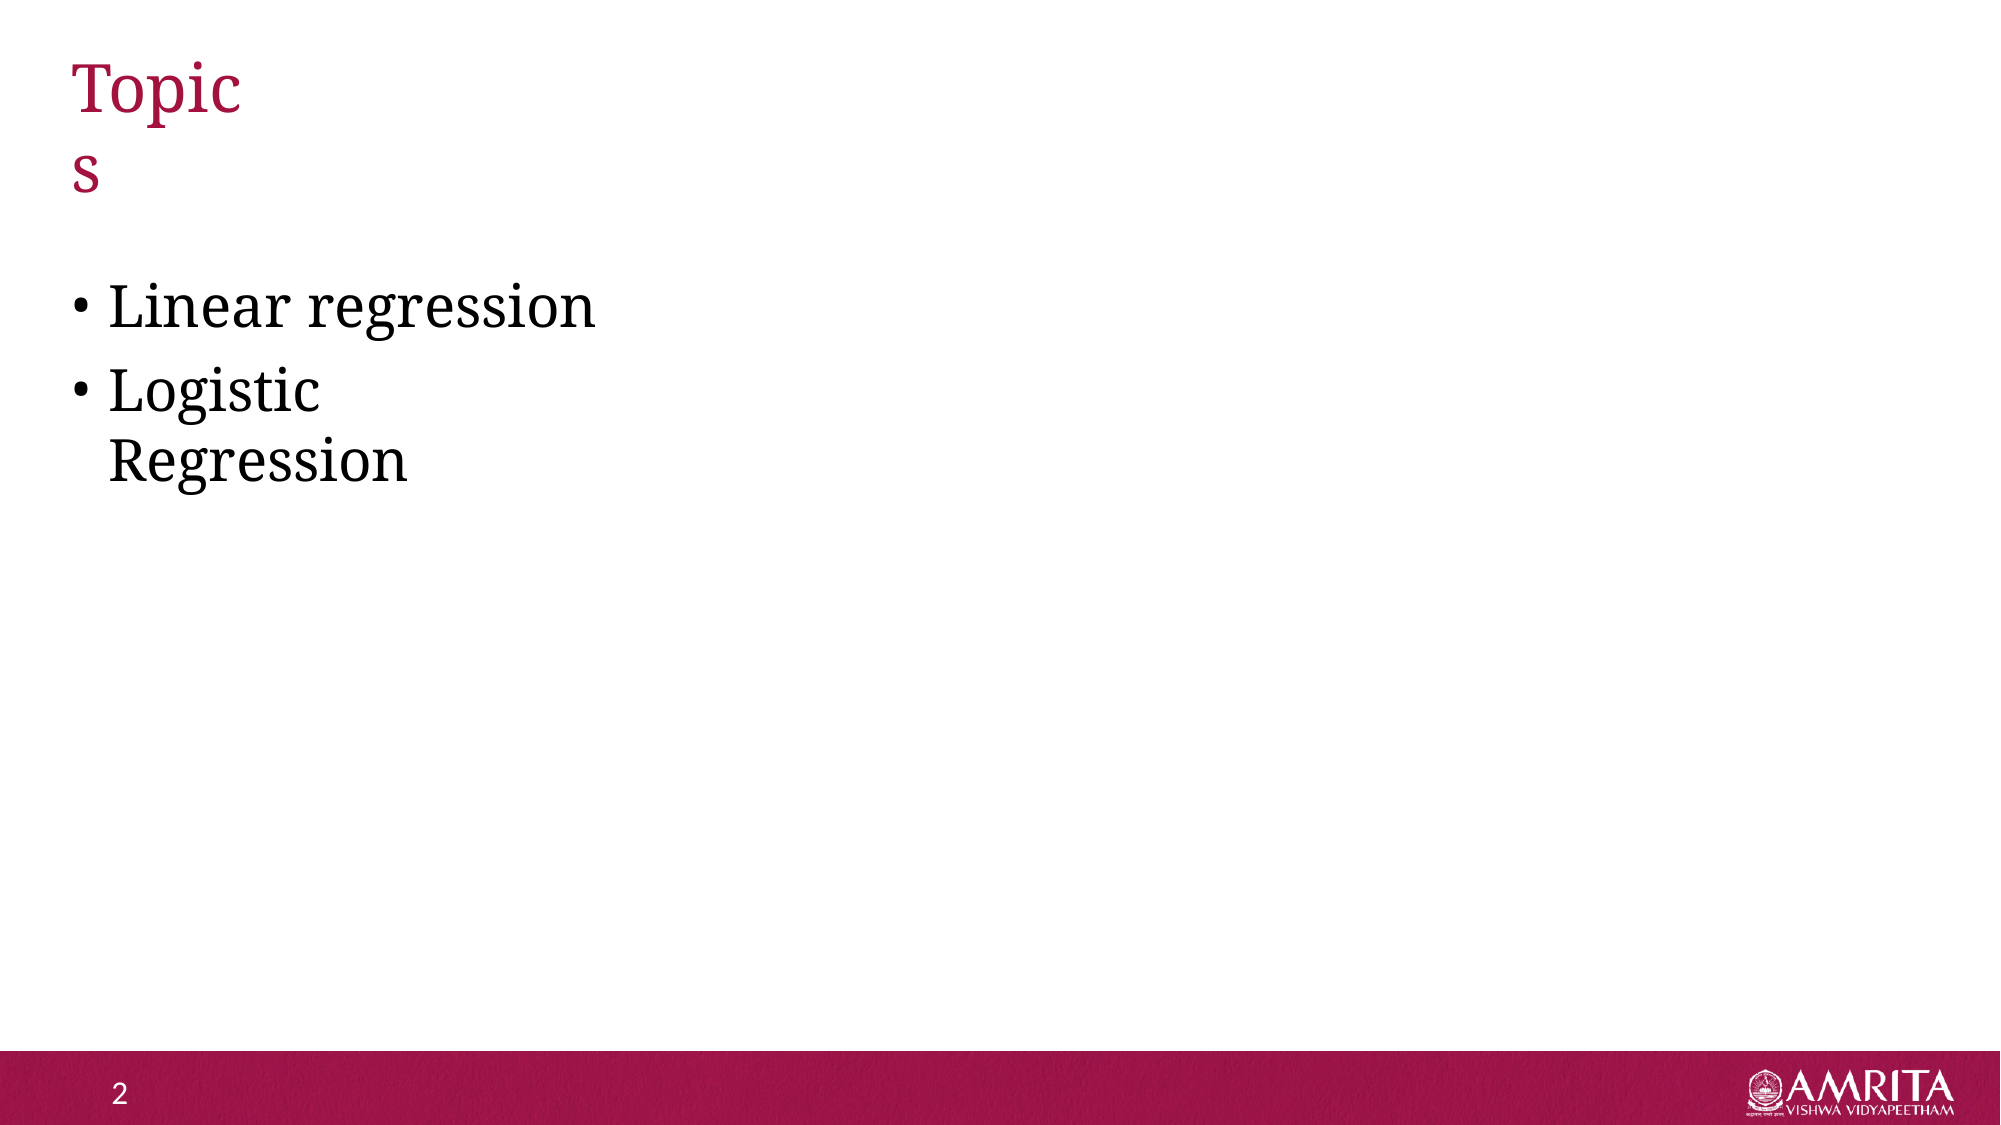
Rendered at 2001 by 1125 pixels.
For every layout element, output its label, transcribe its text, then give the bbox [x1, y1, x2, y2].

picture [0, 1051, 2000, 1125]
text_box Linear regression Logistic Regression [68, 252, 612, 493]
text_box 2 [105, 1077, 135, 1111]
title Topics [68, 43, 268, 234]
